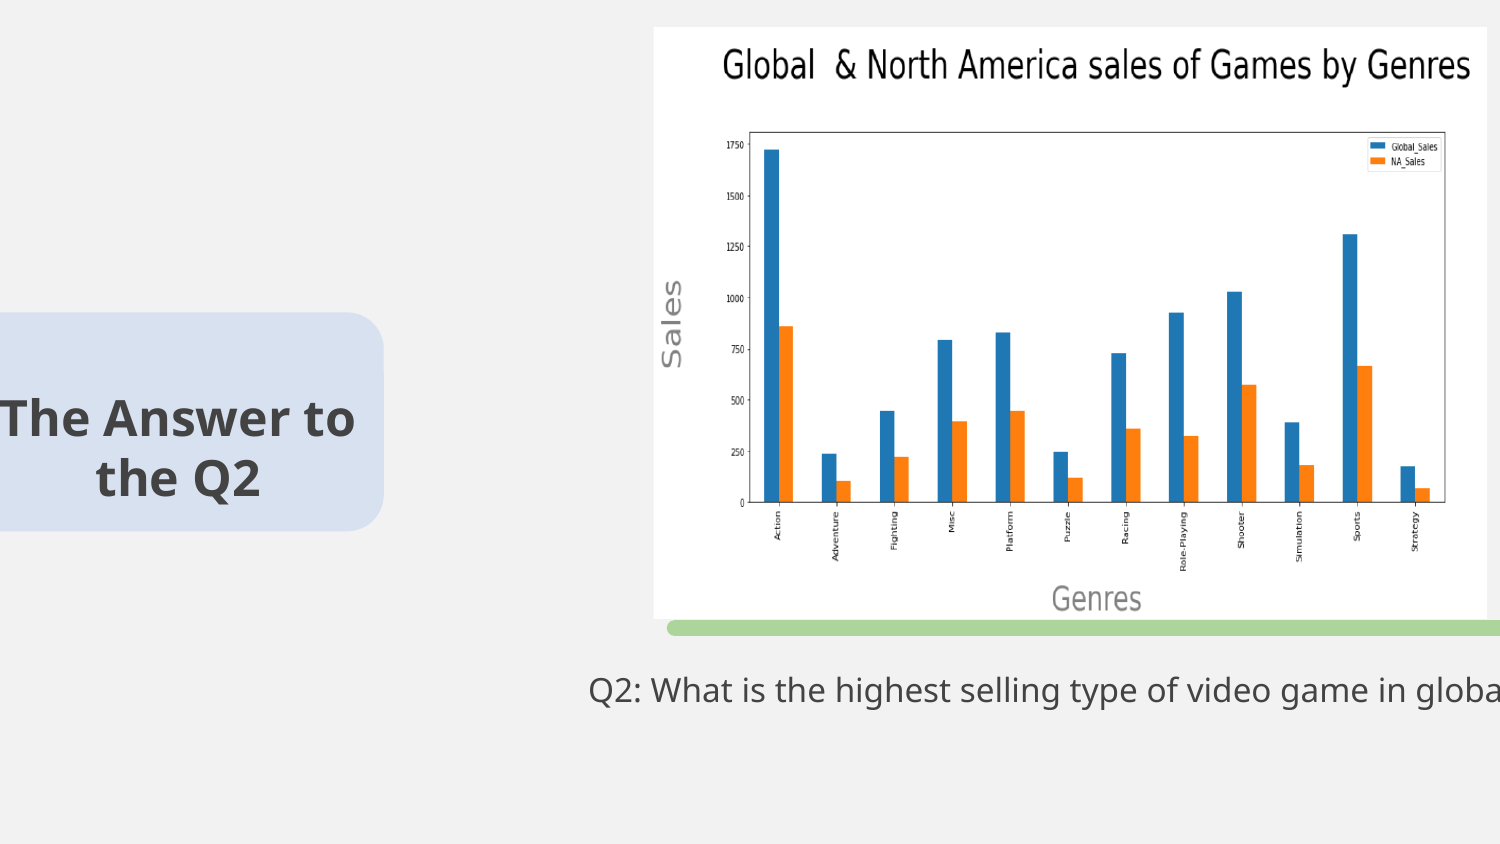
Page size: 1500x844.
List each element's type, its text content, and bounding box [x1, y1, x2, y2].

list Q2: What is the highest selling type of video game in global sales [498, 647, 1500, 844]
picture [653, 26, 1488, 619]
title The Answer to the Q2 [0, 371, 392, 619]
